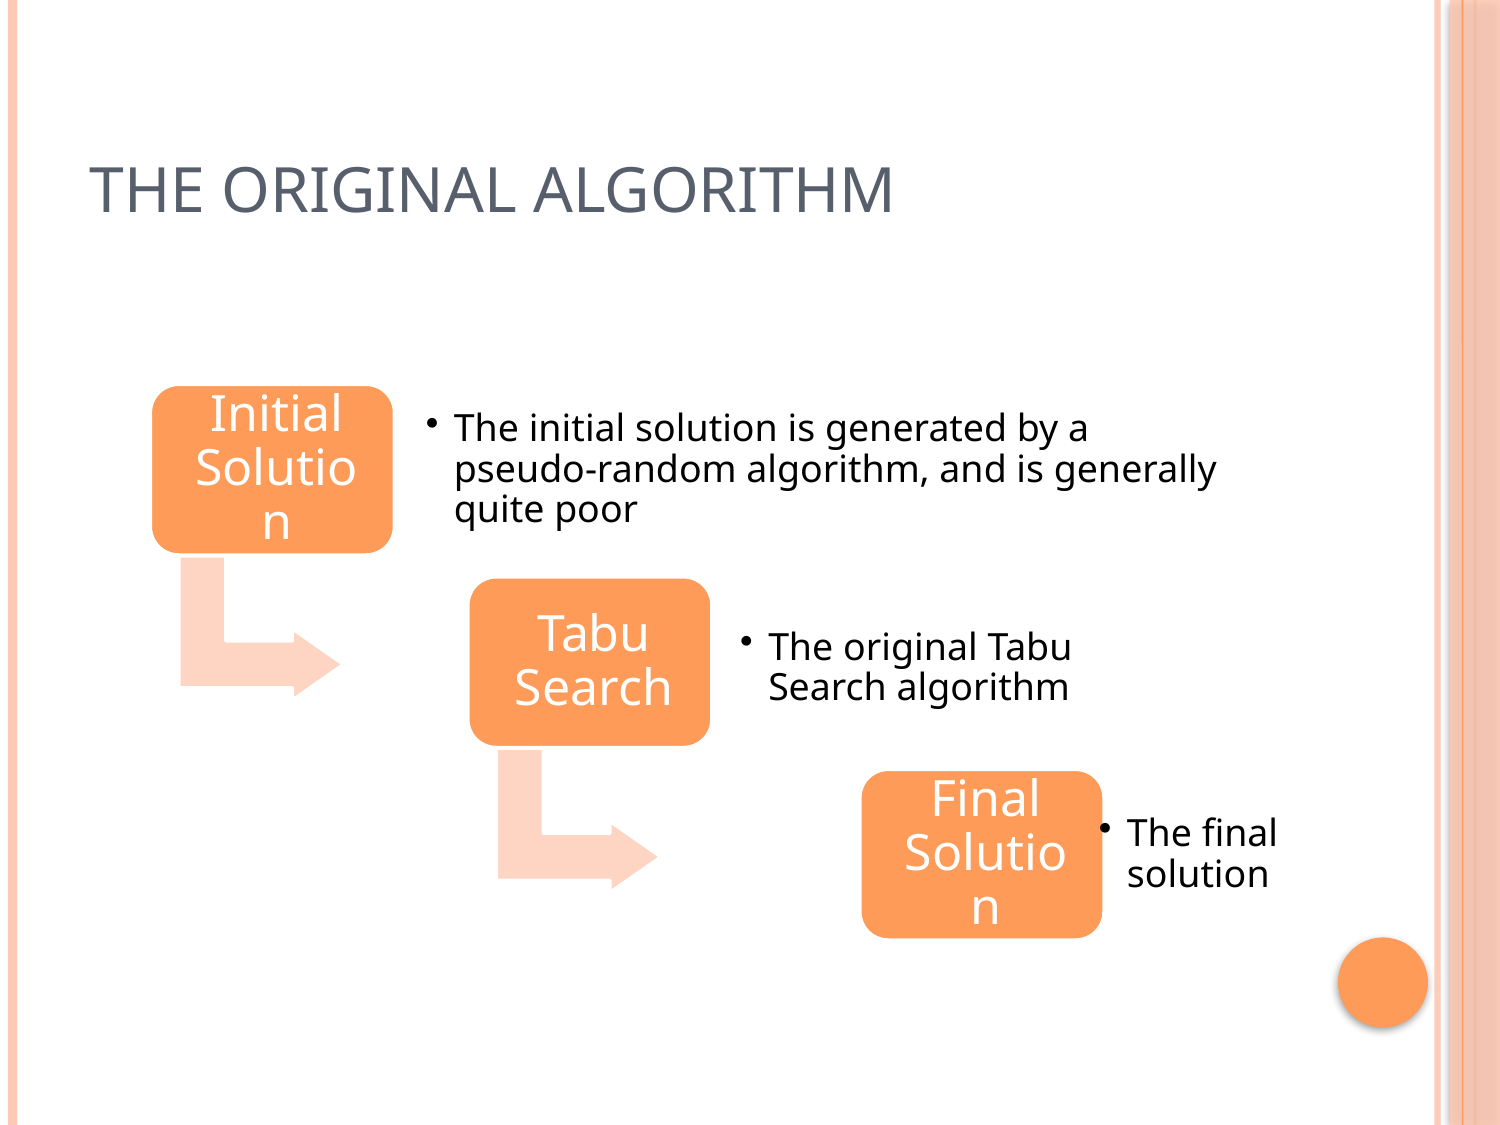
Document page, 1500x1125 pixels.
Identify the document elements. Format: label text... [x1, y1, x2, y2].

title The original algorithm [75, 45, 1300, 233]
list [74, 261, 1301, 1063]
